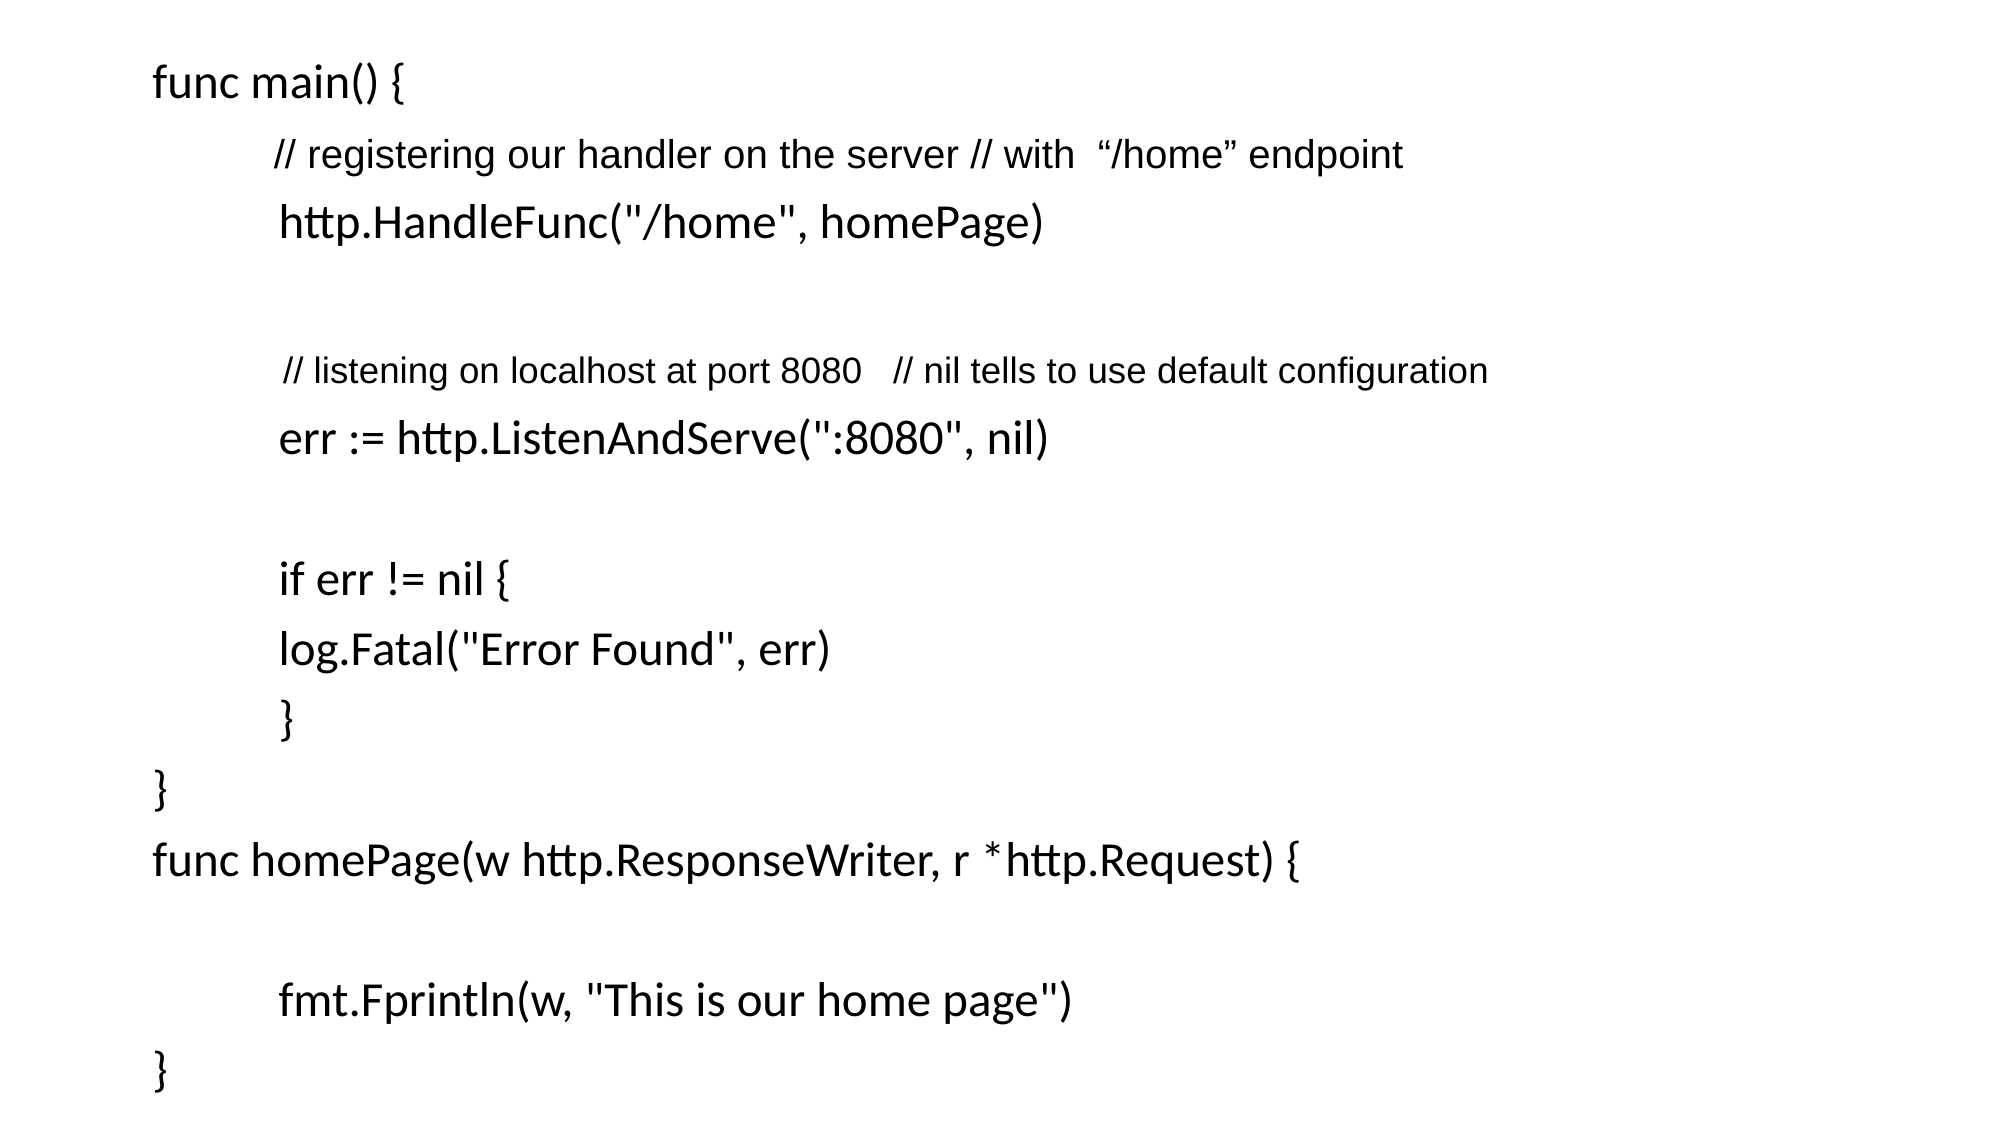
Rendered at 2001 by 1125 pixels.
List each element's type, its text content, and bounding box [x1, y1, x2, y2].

list func main() { // registering our handler on the server // with “/home” endpoint http.HandleFunc("/home", homePage) // listening on localhost at port 8080 // nil tells to use default configuration err := http.ListenAndServe(":8080", nil) if err != nil { log.Fatal("Error Found", err) } } func homePage(w http.ResponseWriter, r *http.Request) { fmt.Fprintln(w, "This is our home page") } [137, 48, 1863, 1107]
